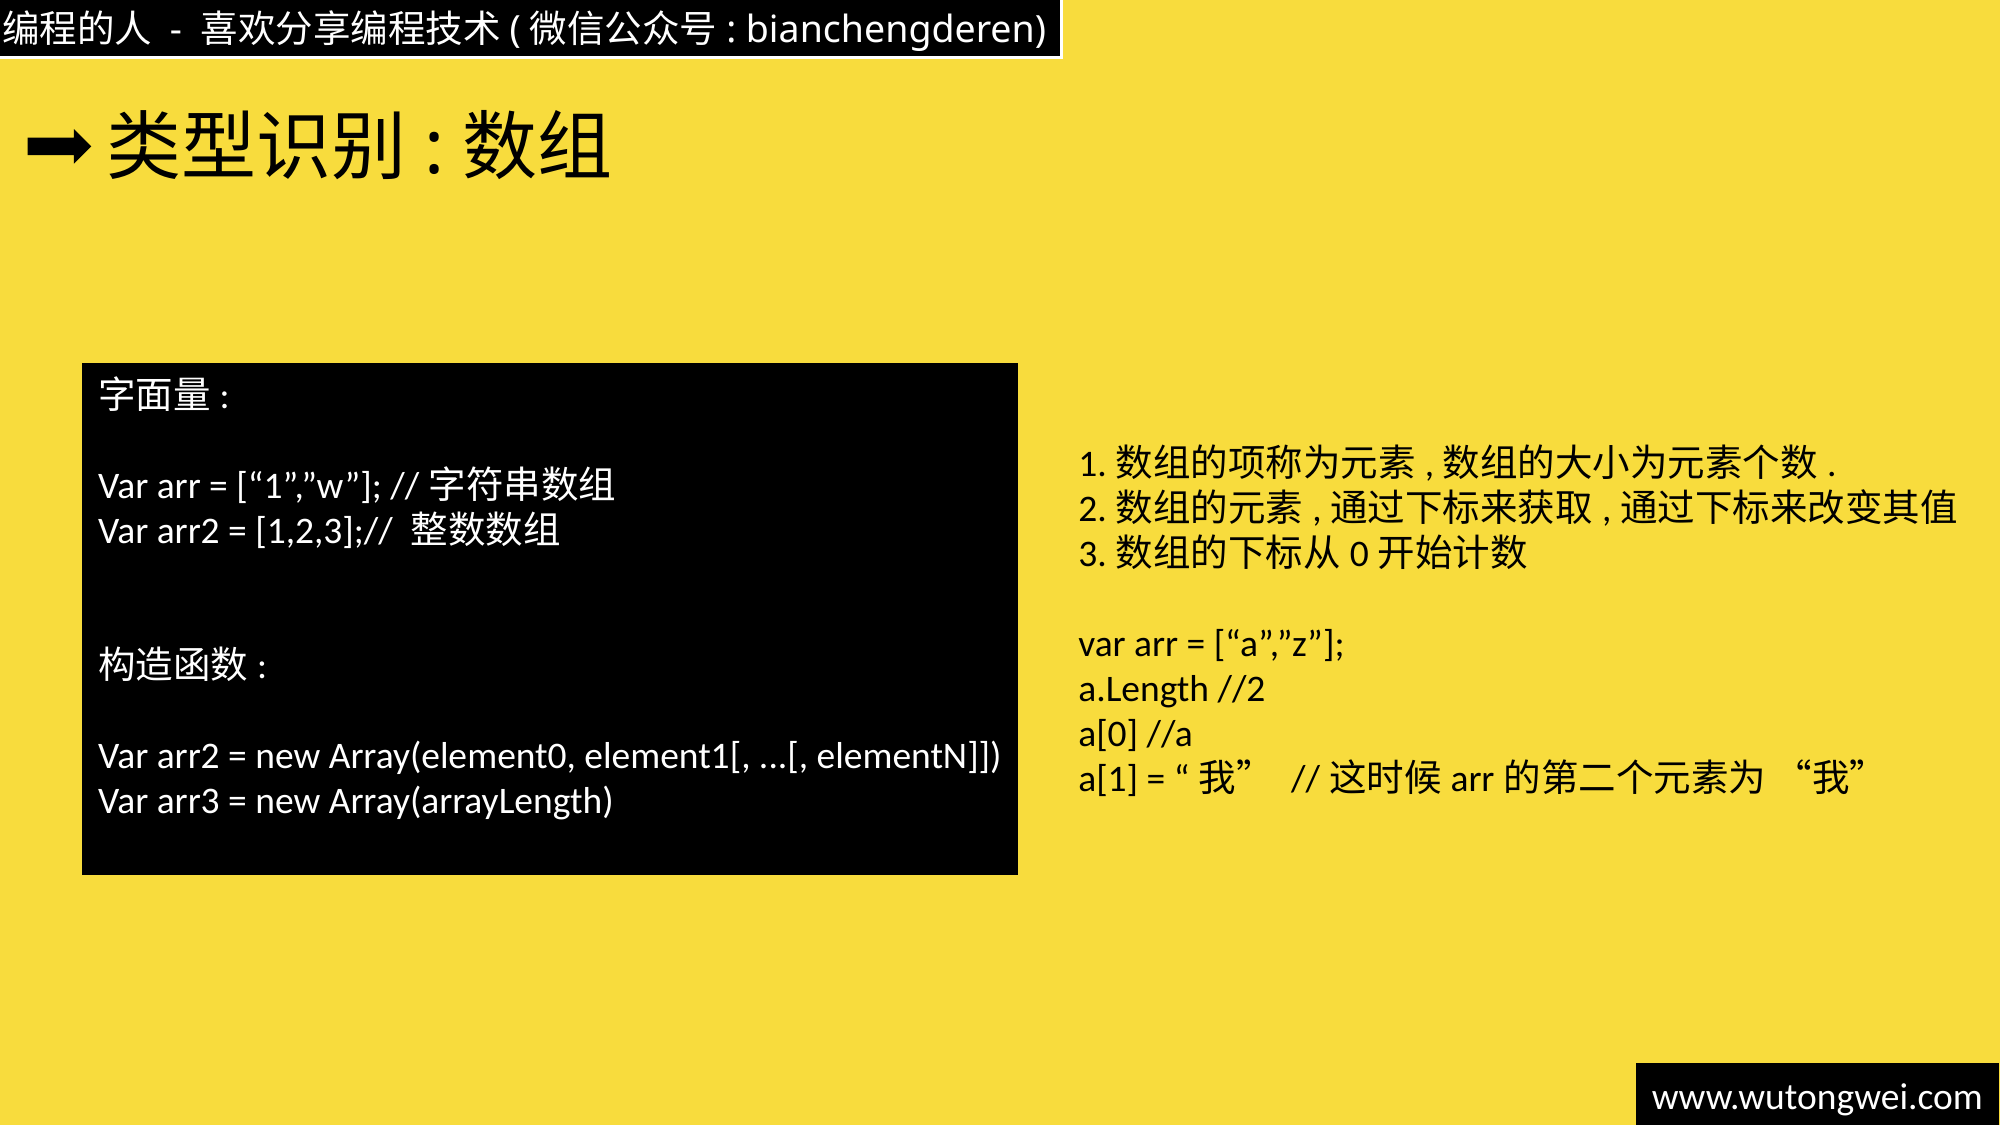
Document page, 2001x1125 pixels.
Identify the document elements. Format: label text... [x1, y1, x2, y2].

text_box 字面量: Var arr = [“1”,”w”]; //字符串数组 Var arr2 = [1,2,3];// 整数数组 构造函数: Var arr2 = new Array(element0, element1[, ...[, elementN]]) Var arr3 = new Array(arrayLength) [82, 363, 1018, 875]
title 类型识别:数组 [91, 101, 1955, 192]
text_box 1.数组的项称为元素,数组的大小为元素个数. 2.数组的元素,通过下标来获取,通过下标来改变其值 3.数组的下标从0开始计数 var arr = [“a”,”z”]; a.Length //2 a[0] //a a[1] = “我” //这时候arr的第二个元素为 “我” [1063, 432, 1973, 807]
